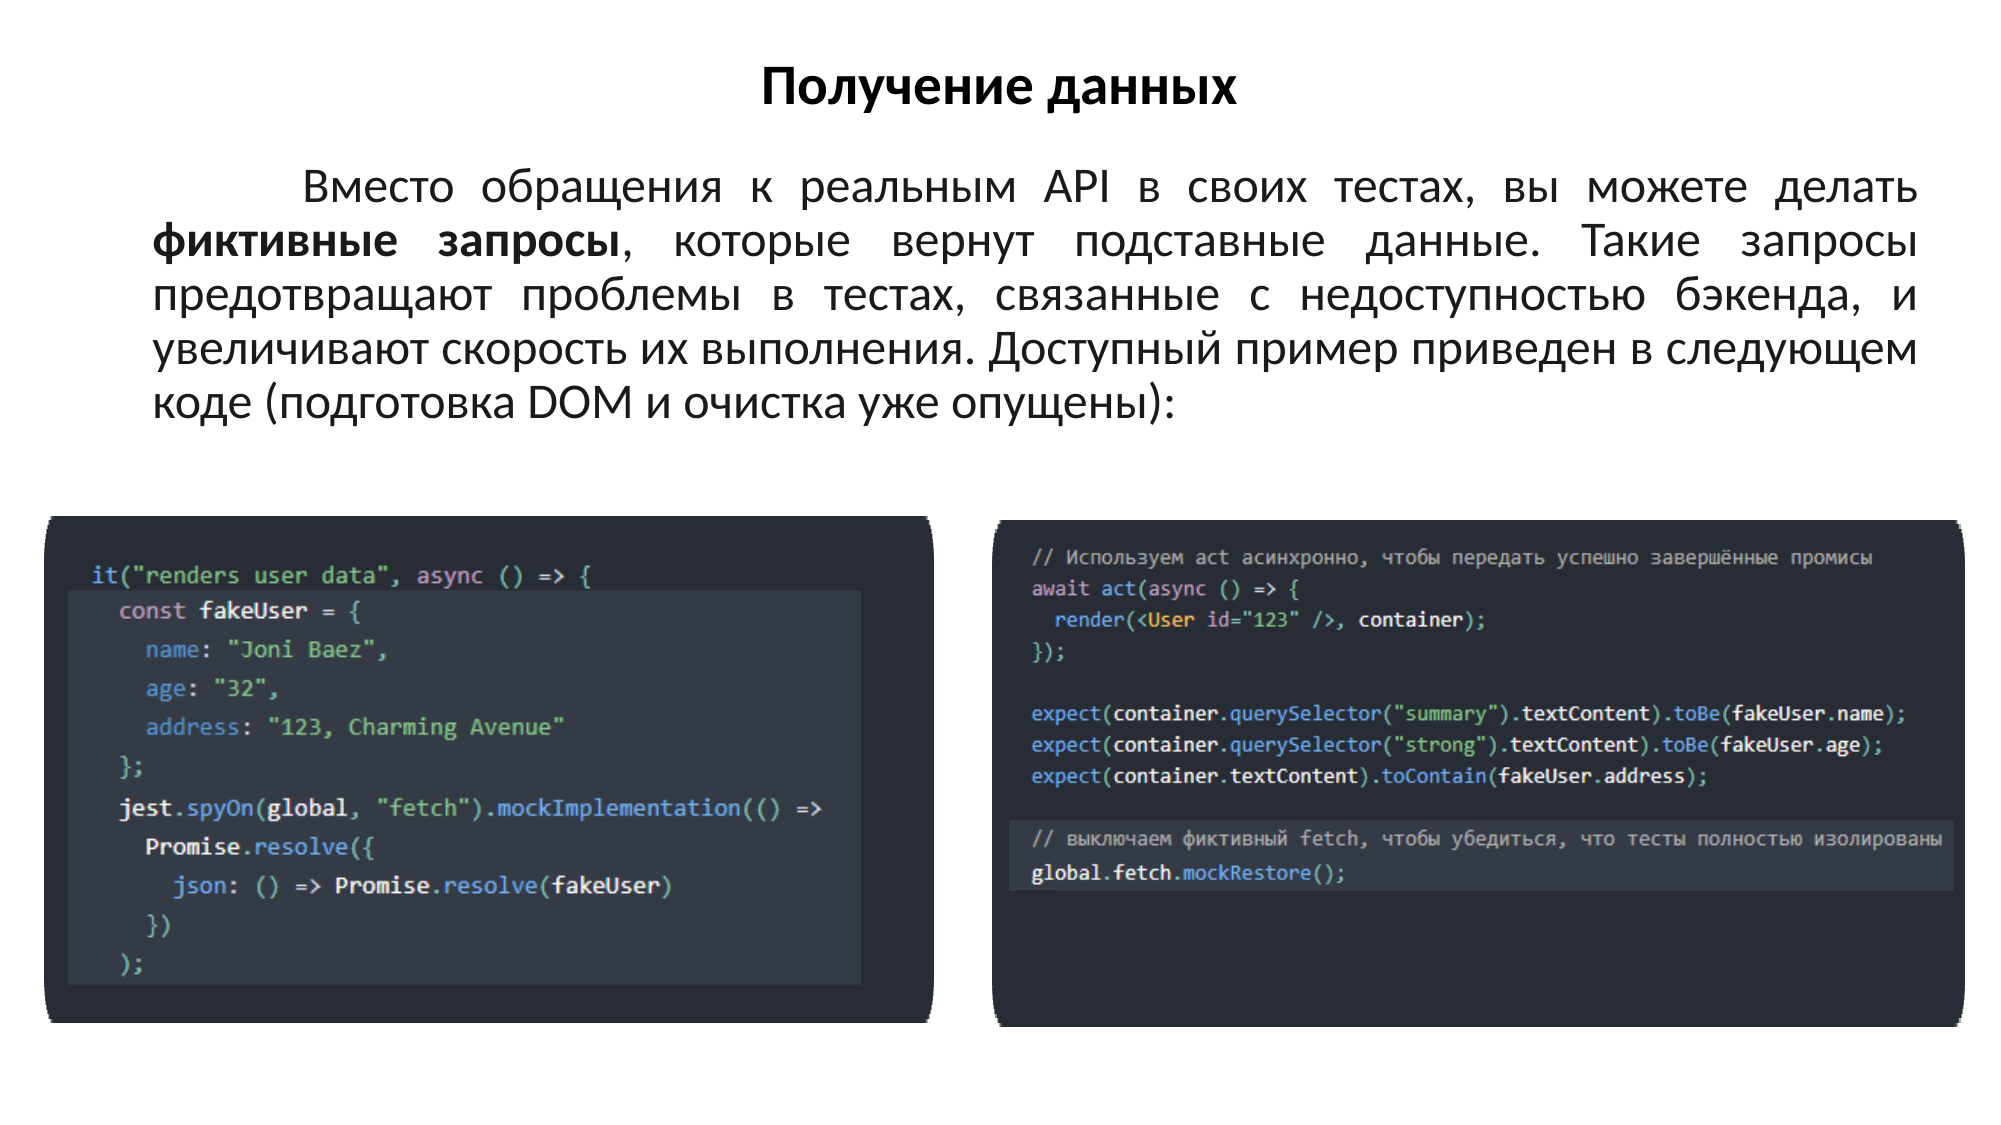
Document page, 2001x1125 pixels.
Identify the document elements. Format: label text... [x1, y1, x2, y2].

list Вместо обращения к реальным API в своих тестах, вы можете делать фиктивные запросы, которые вернут подставные данные. Такие запросы предотвращают проблемы в тестах, связанные с недоступностью бэкенда, и увеличивают скорость их выполнения. Доступный пример приведен в следующем коде (подготовка DOM и очистка уже опущены): [137, 151, 1935, 1078]
title Получение данных [579, 47, 1421, 125]
picture [983, 466, 1974, 1082]
picture [35, 462, 941, 1078]
